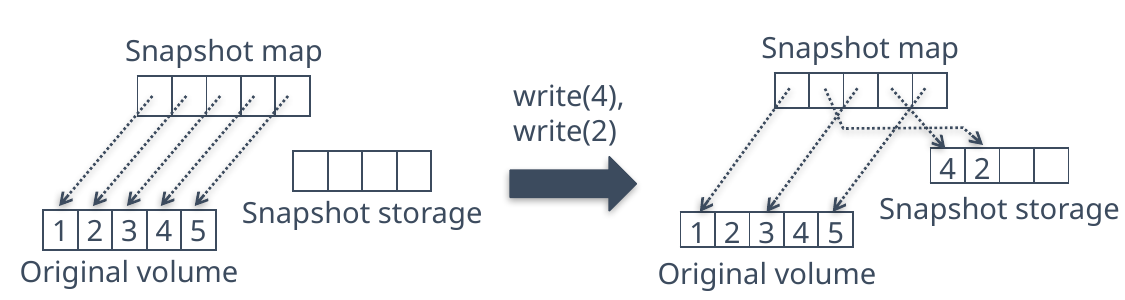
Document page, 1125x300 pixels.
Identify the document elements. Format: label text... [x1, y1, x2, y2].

text_box Snapshot storage [864, 183, 1125, 234]
table_header 3 [750, 219, 783, 246]
table_header [363, 152, 396, 186]
table_header [173, 77, 206, 93]
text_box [699, 88, 764, 213]
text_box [926, 88, 946, 150]
table_header [138, 77, 171, 93]
table_header [398, 152, 430, 186]
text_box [58, 95, 91, 207]
text_box write(4), write(2) [498, 70, 640, 155]
table_header [329, 152, 361, 186]
table_header 4 [931, 149, 964, 182]
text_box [766, 88, 830, 213]
text_box Snapshot map [746, 22, 975, 72]
table_header 4 [785, 220, 817, 246]
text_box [160, 95, 193, 207]
table_header 1 [44, 211, 77, 246]
table_header [207, 77, 240, 93]
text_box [194, 95, 289, 207]
text_box [509, 156, 637, 212]
table_header 2 [79, 215, 111, 246]
text_box [950, 125, 983, 145]
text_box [832, 88, 926, 213]
table_header [879, 74, 912, 86]
table_header [810, 74, 843, 86]
table_header [1000, 149, 1033, 182]
table_header 5 [182, 215, 215, 246]
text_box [126, 95, 159, 207]
text_box Snapshot storage [227, 186, 498, 237]
table_header 4 [148, 215, 180, 246]
table_header [294, 152, 327, 186]
table_header 1 [681, 213, 714, 246]
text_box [92, 95, 125, 207]
table_header [913, 74, 946, 87]
table_header [844, 74, 877, 86]
table_header 5 [819, 220, 852, 246]
text_box Original volume [4, 246, 254, 296]
table_header [1035, 149, 1068, 182]
table_header [242, 77, 274, 94]
table_header 2 [966, 149, 999, 182]
text_box Snapshot map [110, 25, 338, 75]
table_header 3 [113, 215, 146, 246]
table_header [276, 77, 309, 115]
text_box Original volume [642, 247, 892, 298]
table_header [776, 74, 808, 86]
table_header 2 [716, 219, 749, 246]
